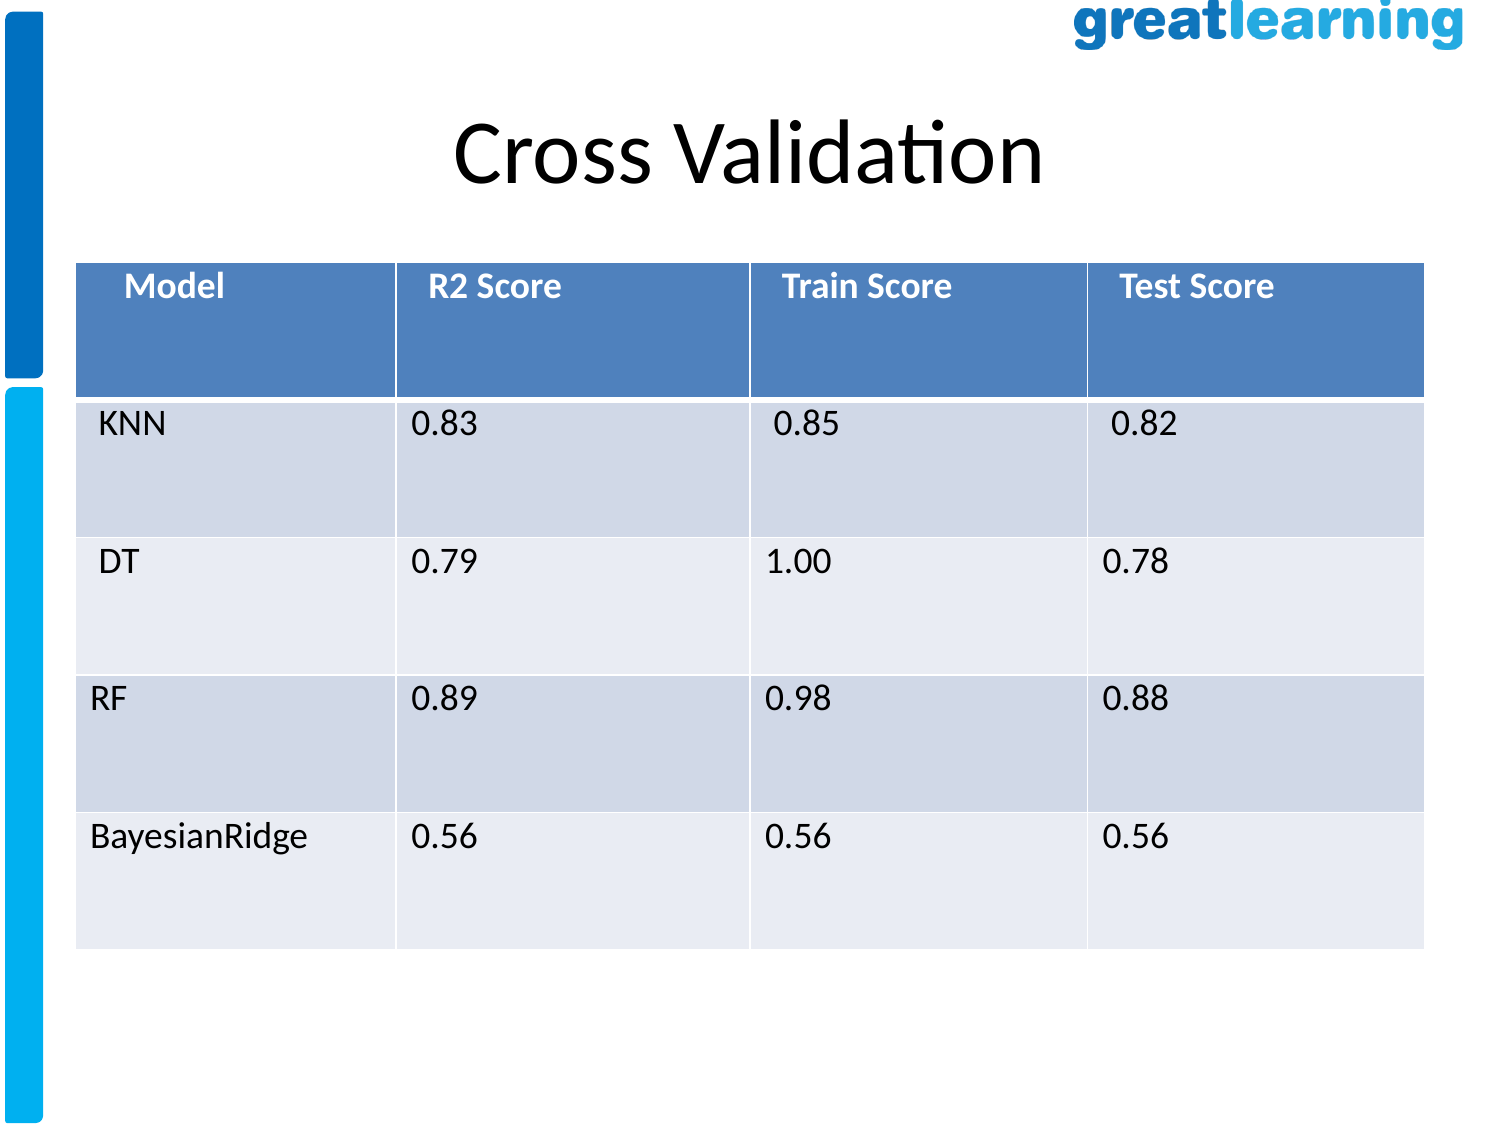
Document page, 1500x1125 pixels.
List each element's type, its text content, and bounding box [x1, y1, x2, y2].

table_cell 0.79 [397, 538, 749, 674]
table_cell 0.83 [397, 403, 749, 537]
table_cell 0.78 [1088, 538, 1424, 674]
table_cell 0.56 [1088, 813, 1424, 949]
title Cross Validation [75, 62, 1425, 231]
table_cell KNN [76, 403, 395, 537]
table_cell BayesianRidge [76, 813, 395, 949]
table_cell 0.56 [397, 813, 749, 949]
table_cell 0.82 [1088, 403, 1424, 537]
table_cell 0.85 [751, 403, 1087, 537]
table_cell 0.88 [1088, 676, 1424, 812]
table_header Model [76, 263, 395, 397]
table_header Test Score [1088, 263, 1424, 397]
table_cell DT [76, 538, 395, 674]
table_cell RF [76, 676, 395, 812]
table_header Train Score [751, 263, 1087, 397]
table_cell 0.56 [751, 813, 1087, 949]
picture [1074, 0, 1463, 50]
table_header R2 Score [397, 263, 749, 397]
table_cell 0.89 [397, 676, 749, 812]
table_cell 0.98 [751, 676, 1087, 812]
table_cell 1.00 [751, 538, 1087, 674]
